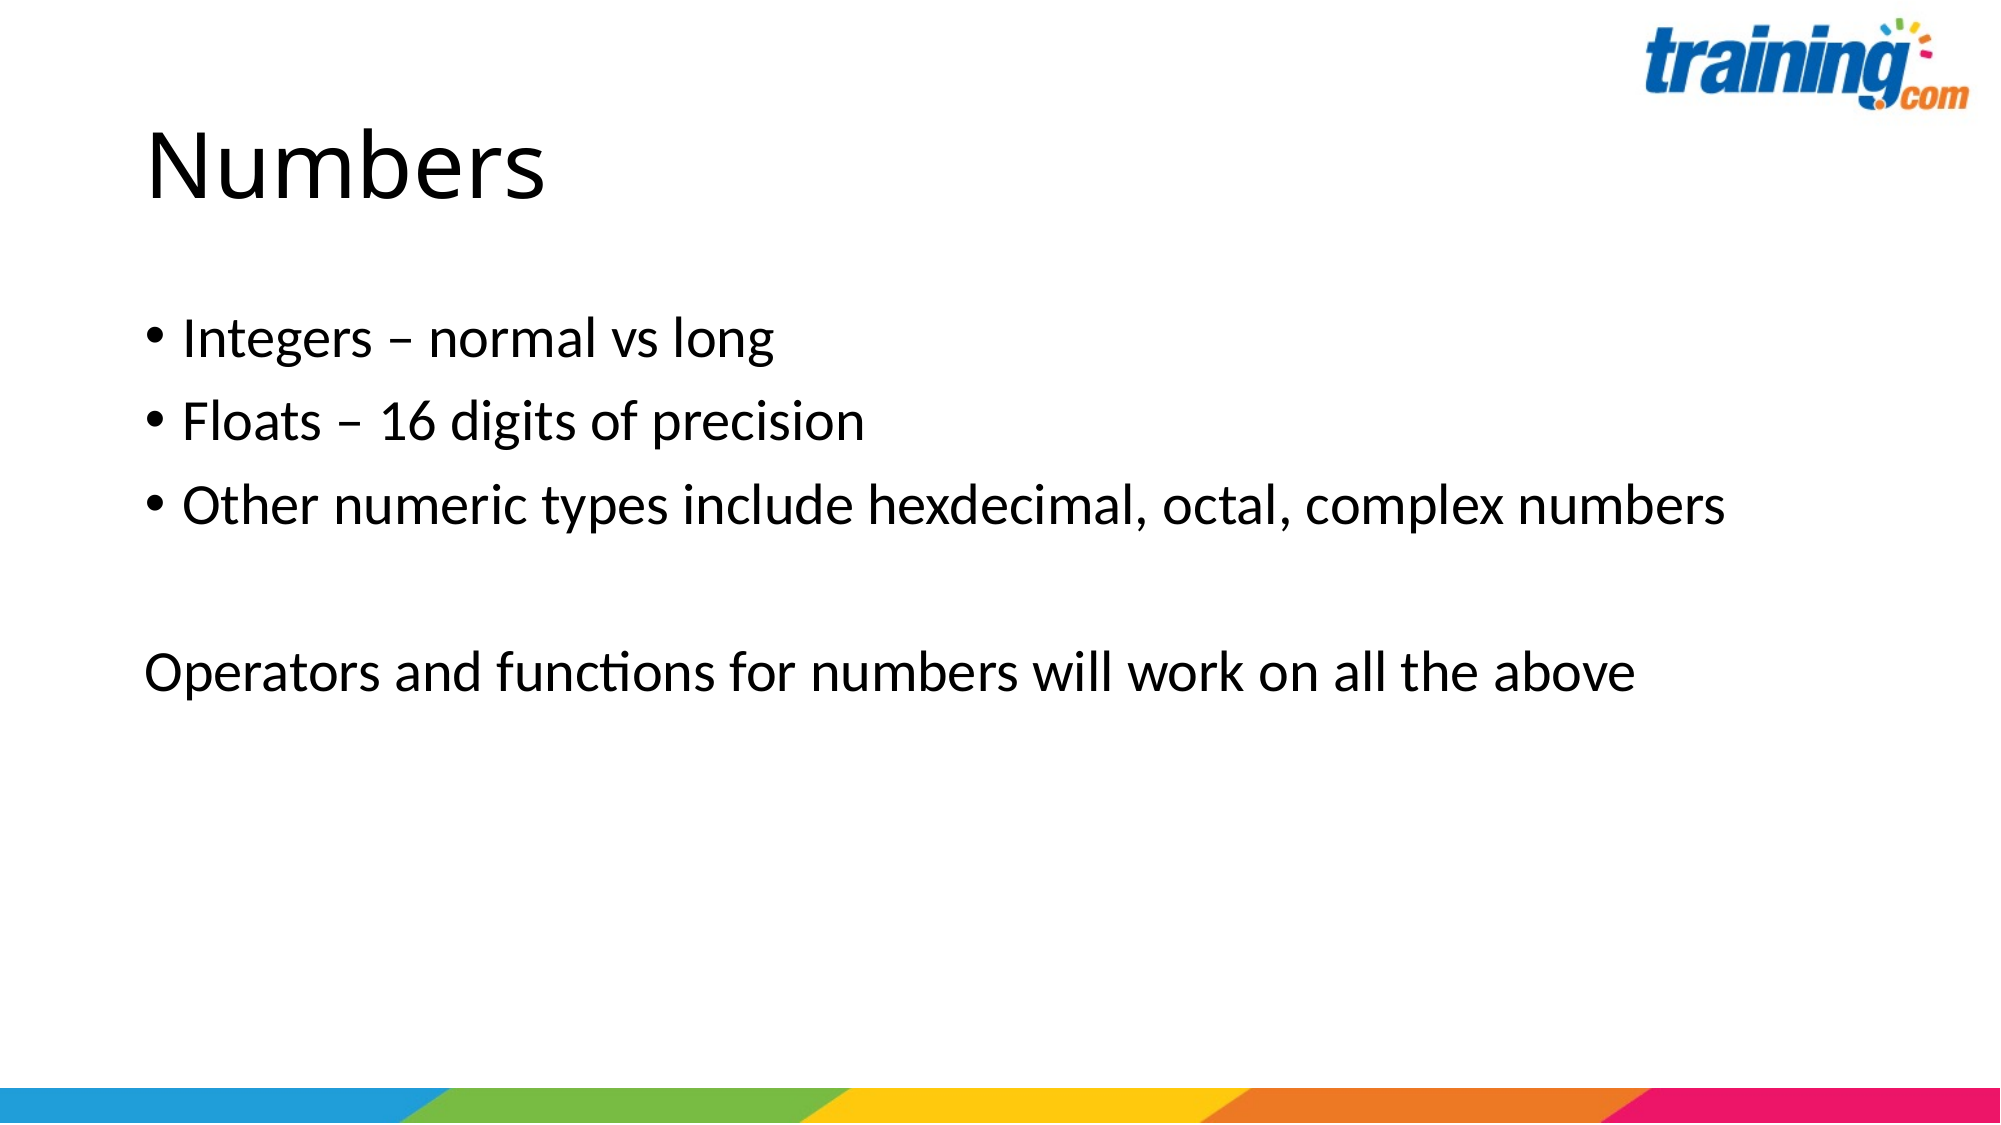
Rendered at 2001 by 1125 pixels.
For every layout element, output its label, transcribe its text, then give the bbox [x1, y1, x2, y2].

list Integers – normal vs long Floats – 16 digits of precision Other numeric types include hexdecimal, octal, complex numbers Operators and functions for numbers will work on all the above [136, 298, 1863, 1014]
title Numbers [136, 59, 1863, 278]
picture [0, 1088, 2000, 1123]
picture [1629, 0, 1990, 134]
